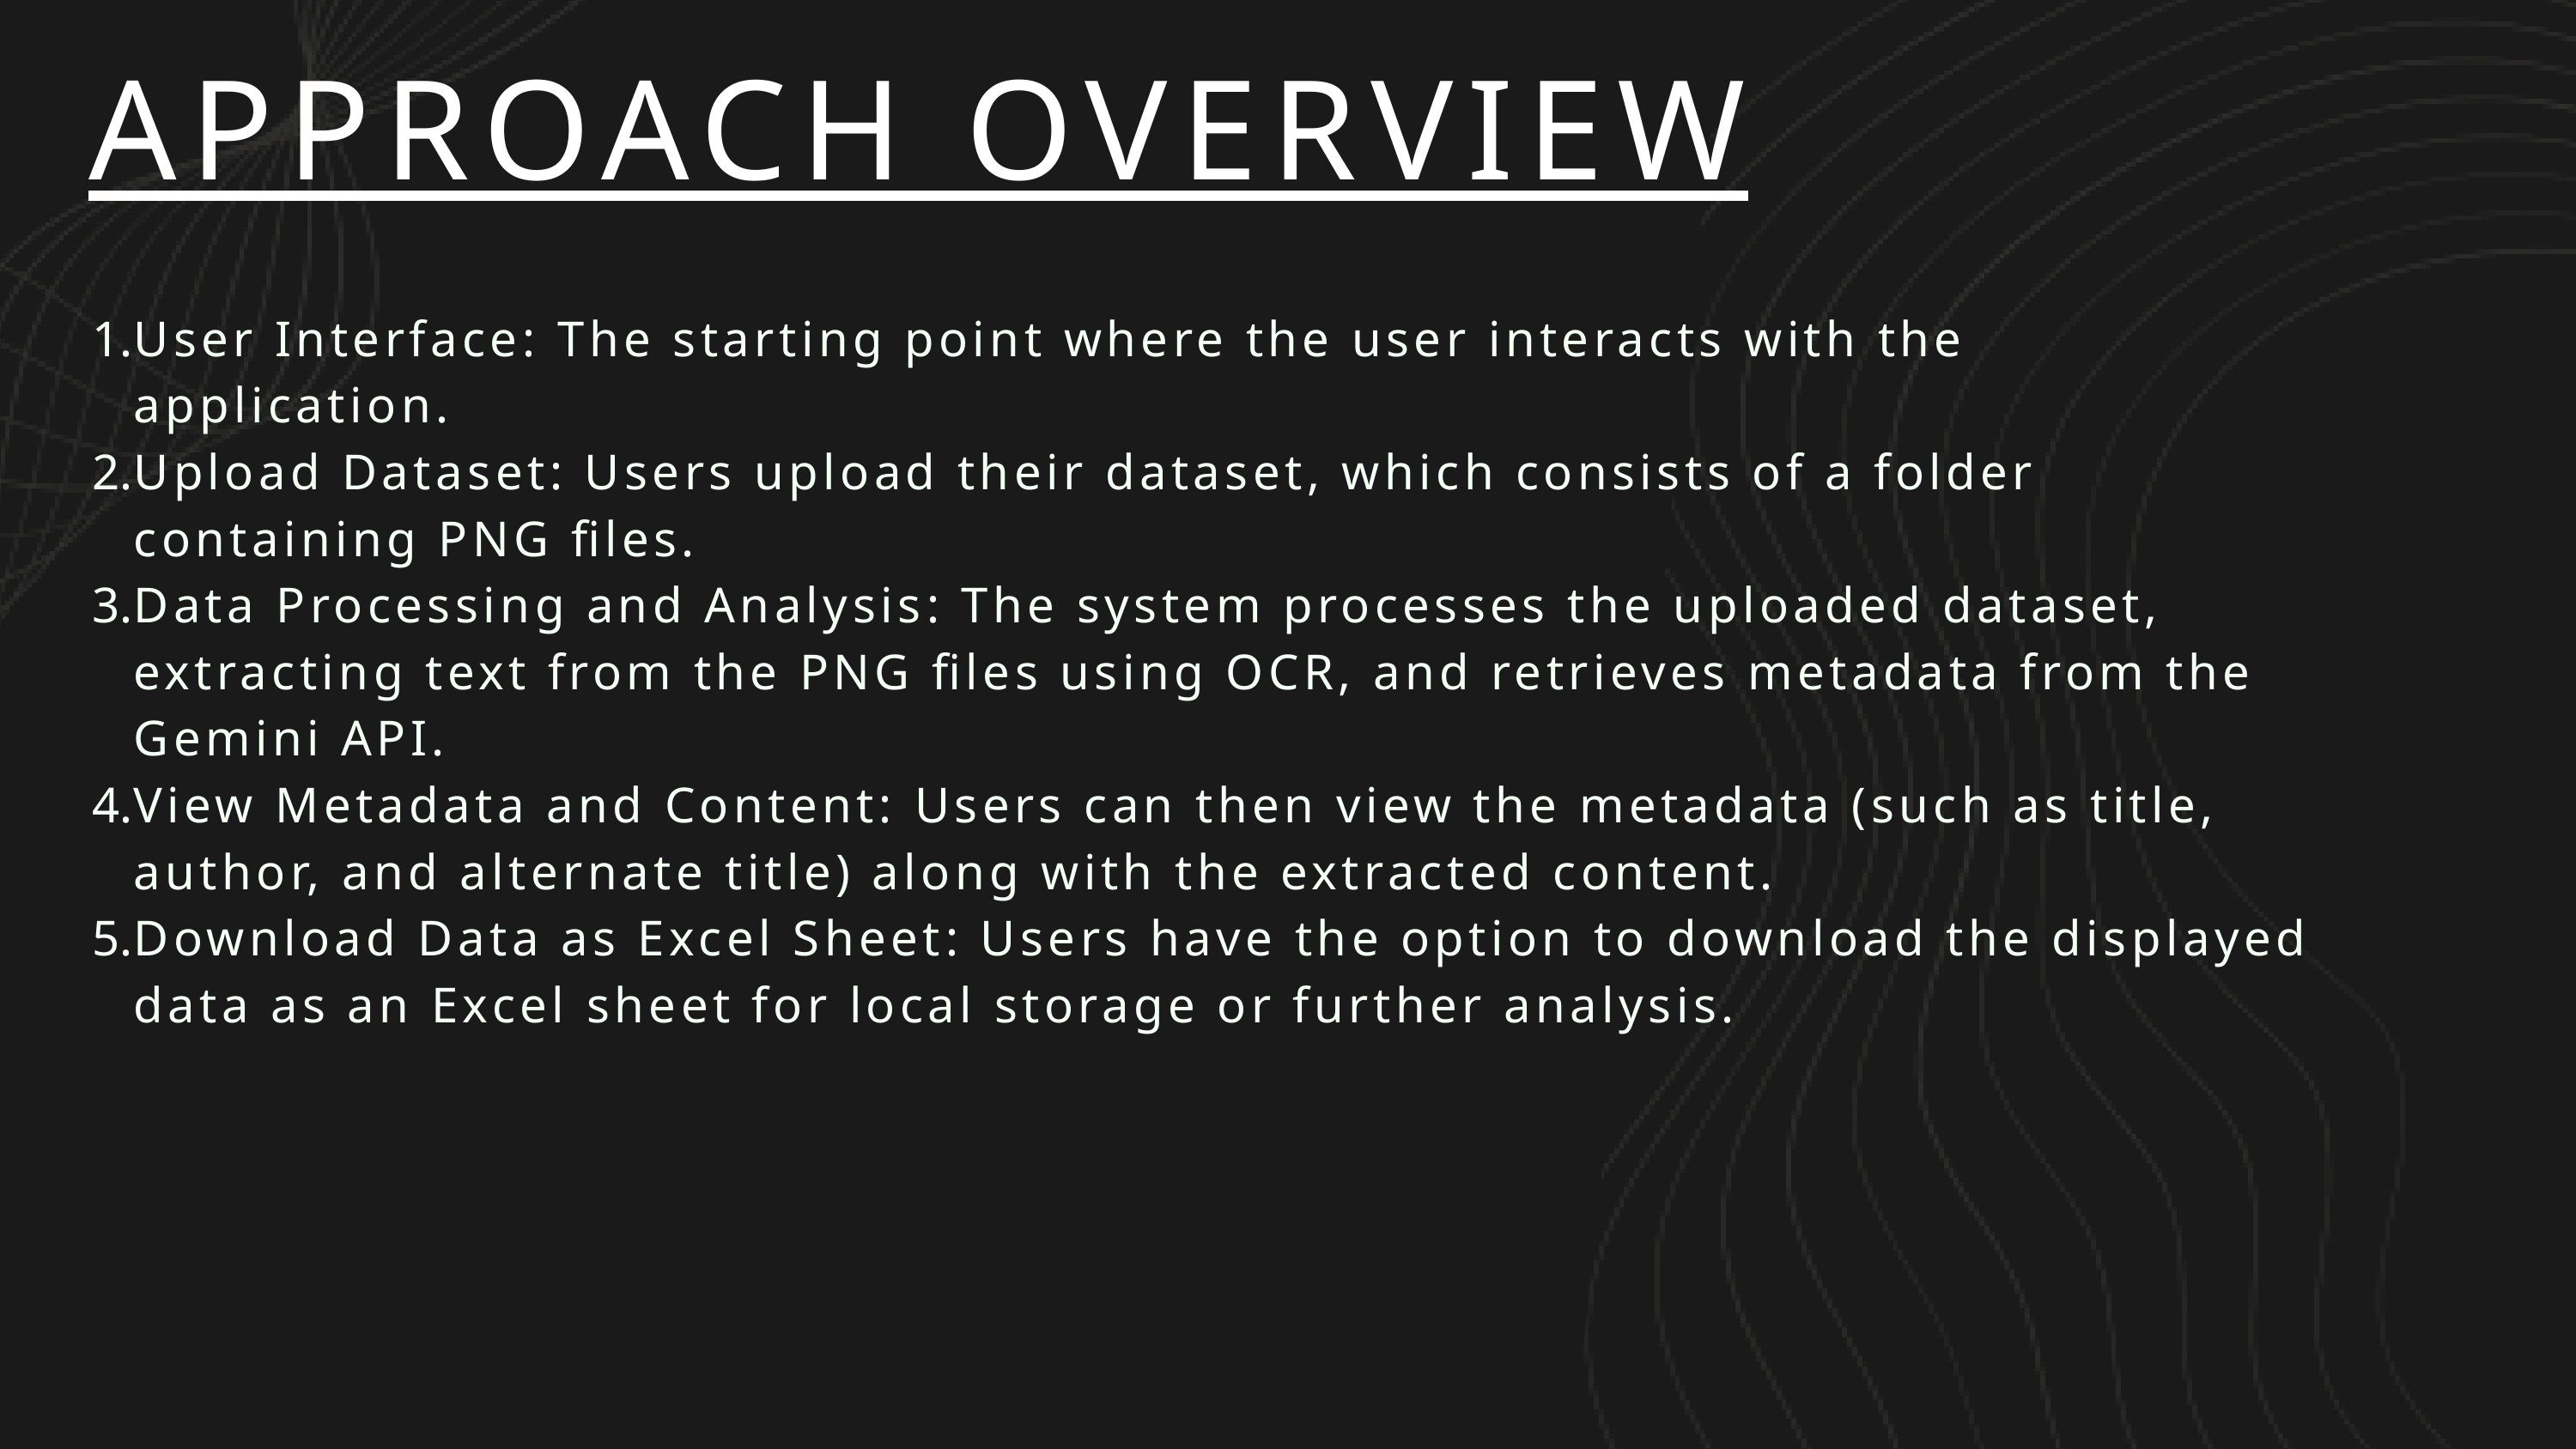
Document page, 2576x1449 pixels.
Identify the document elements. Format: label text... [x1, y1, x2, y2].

text_box User Interface: The starting point where the user interacts with the application. Upload Dataset: Users upload their dataset, which consists of a folder containing PNG files. Data Processing and Analysis: The system processes the uploaded dataset, extracting text from the PNG files using OCR, and retrieves metadata from the Gemini API. View Metadata and Content: Users can then view the metadata (such as title, author, and alternate title) along with the extracted content. Download Data as Excel Sheet: Users have the option to download the displayed data as an Excel sheet for local storage or further analysis. [52, 299, 1692, 1100]
text_box APPROACH OVERVIEW [840, 17, 1722, 208]
text_box [0, 0, 840, 971]
text_box [1572, 0, 2576, 1449]
